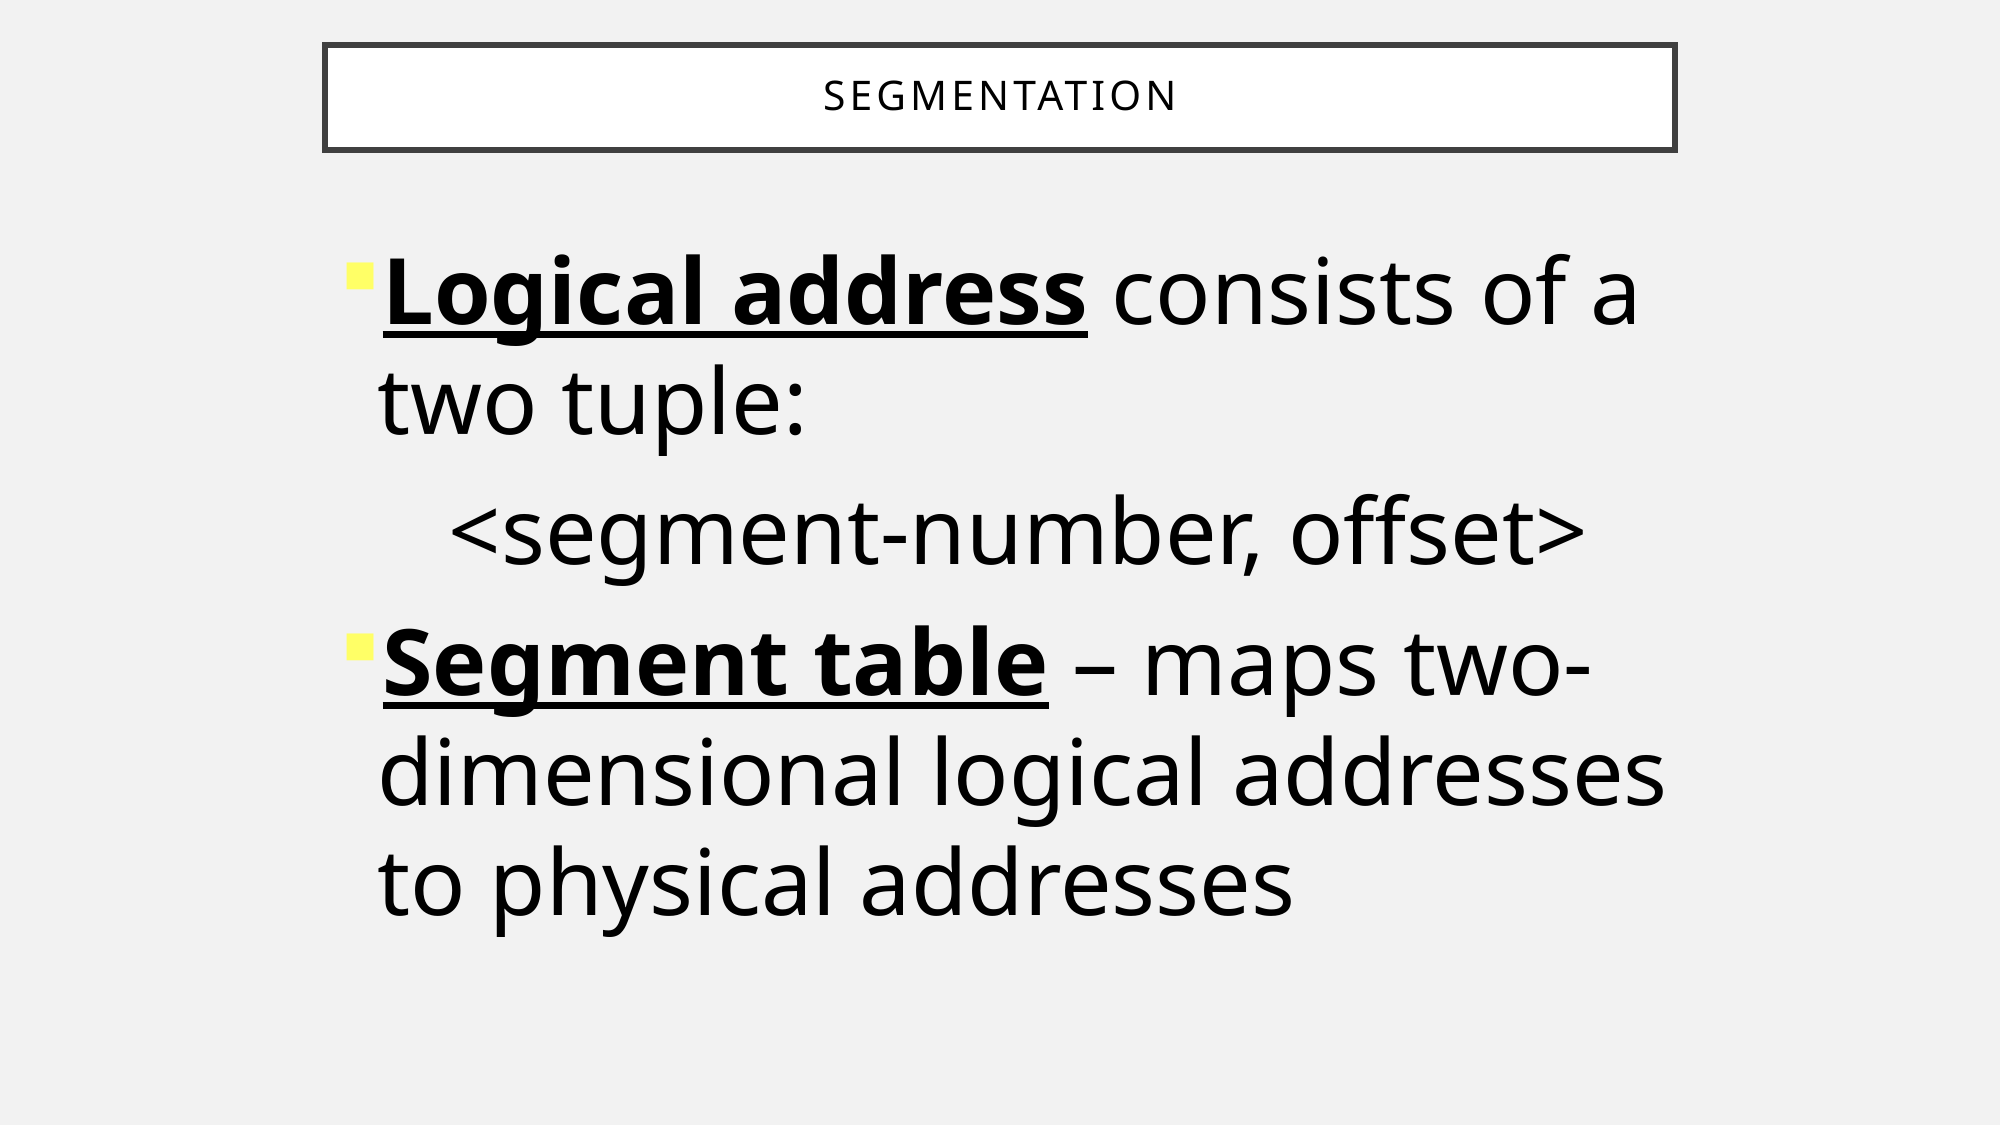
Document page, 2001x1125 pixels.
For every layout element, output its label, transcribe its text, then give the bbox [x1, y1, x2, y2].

title Segmentation [322, 42, 1678, 153]
list Logical address consists of a two tuple: <segment-number, offset> Segment table – maps two-dimensional logical addresses to physical addresses [324, 224, 1688, 1088]
